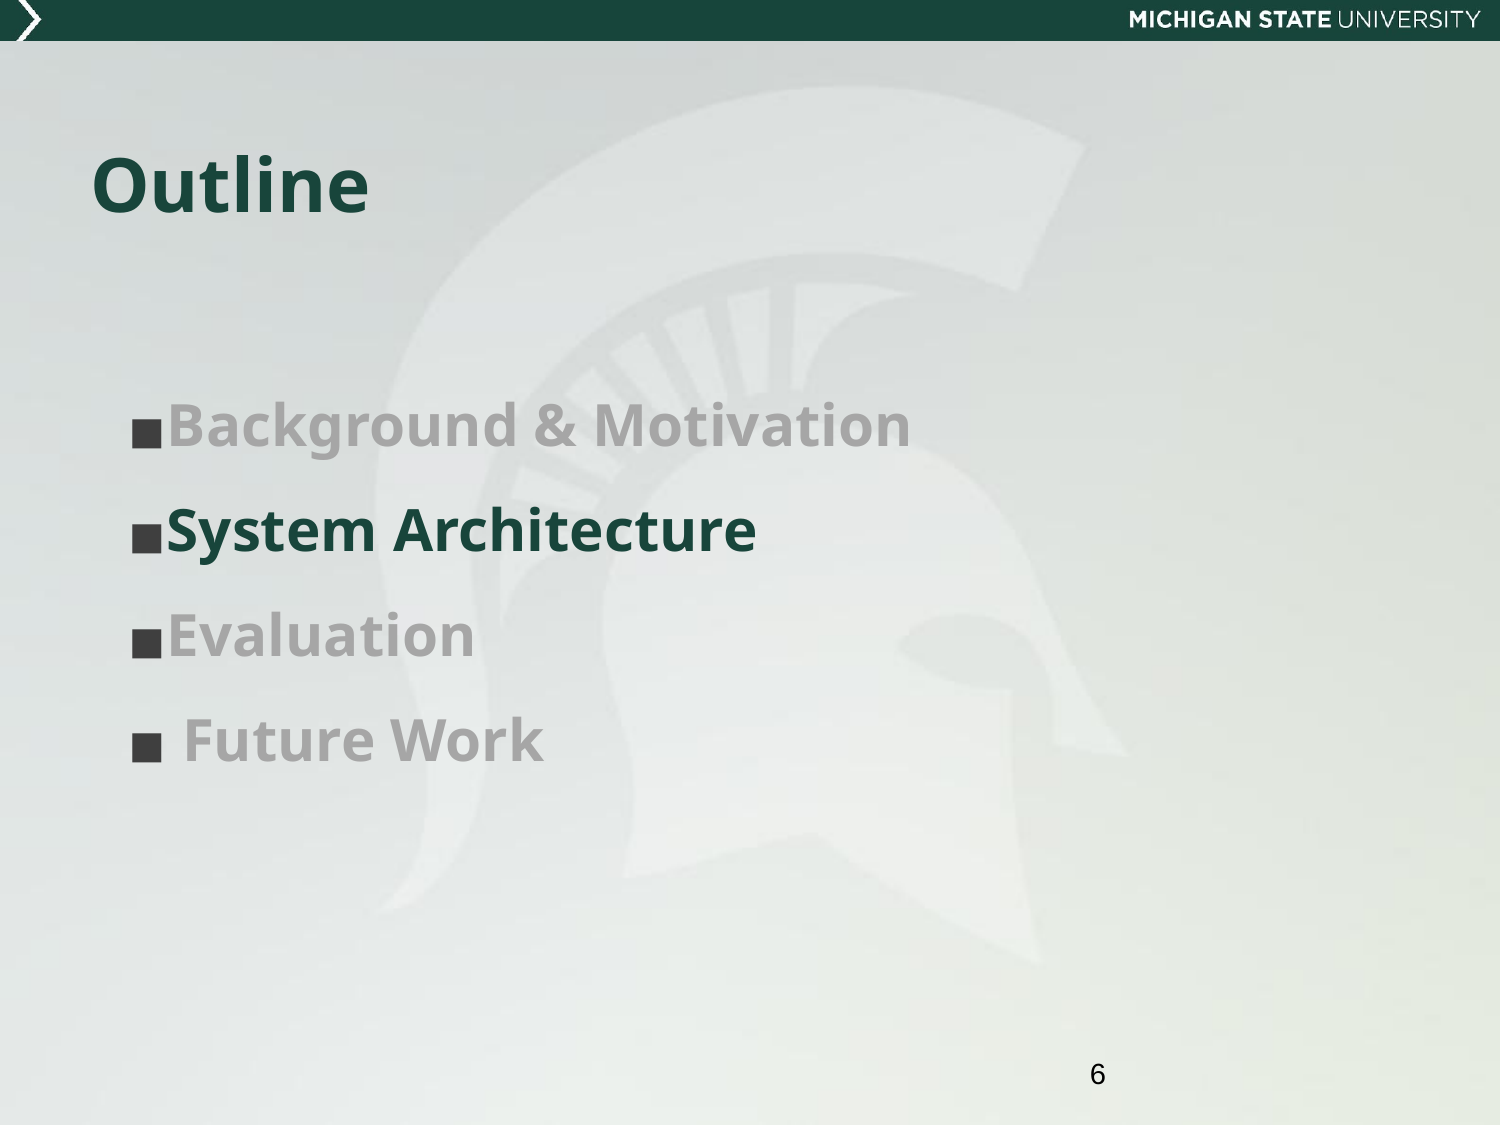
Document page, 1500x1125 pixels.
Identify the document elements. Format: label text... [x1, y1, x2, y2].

picture [0, 0, 1500, 1125]
slide_number 6 [1074, 1042, 1425, 1103]
title Outline [75, 122, 1425, 284]
list Background & Motivation System Architecture Evaluation Future Work [75, 337, 1425, 1005]
